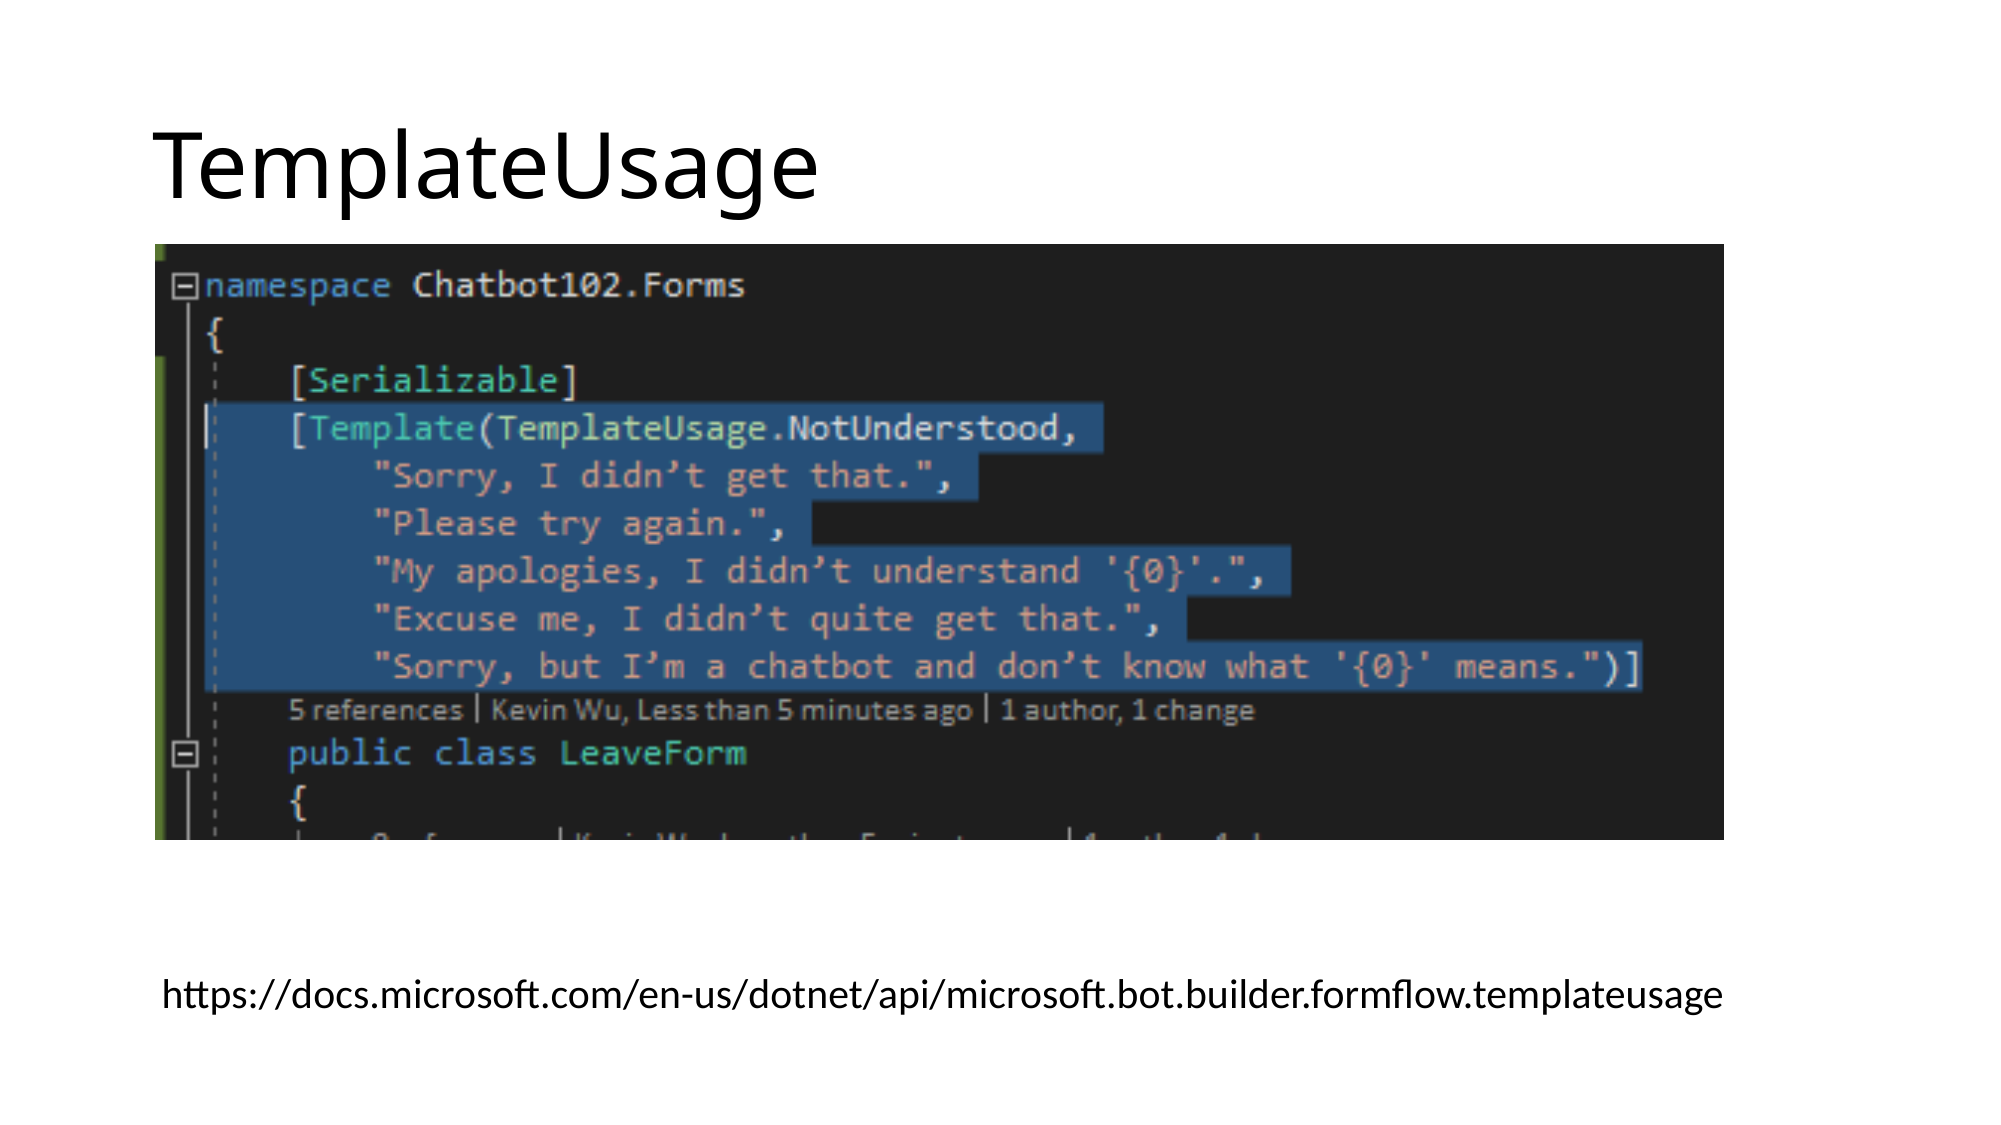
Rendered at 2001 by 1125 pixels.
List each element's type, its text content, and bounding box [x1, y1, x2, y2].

text_box https://docs.microsoft.com/en-us/dotnet/api/microsoft.bot.builder.formflow.templateusage [146, 959, 1740, 1024]
picture [155, 244, 1724, 840]
title TemplateUsage [137, 59, 1863, 278]
